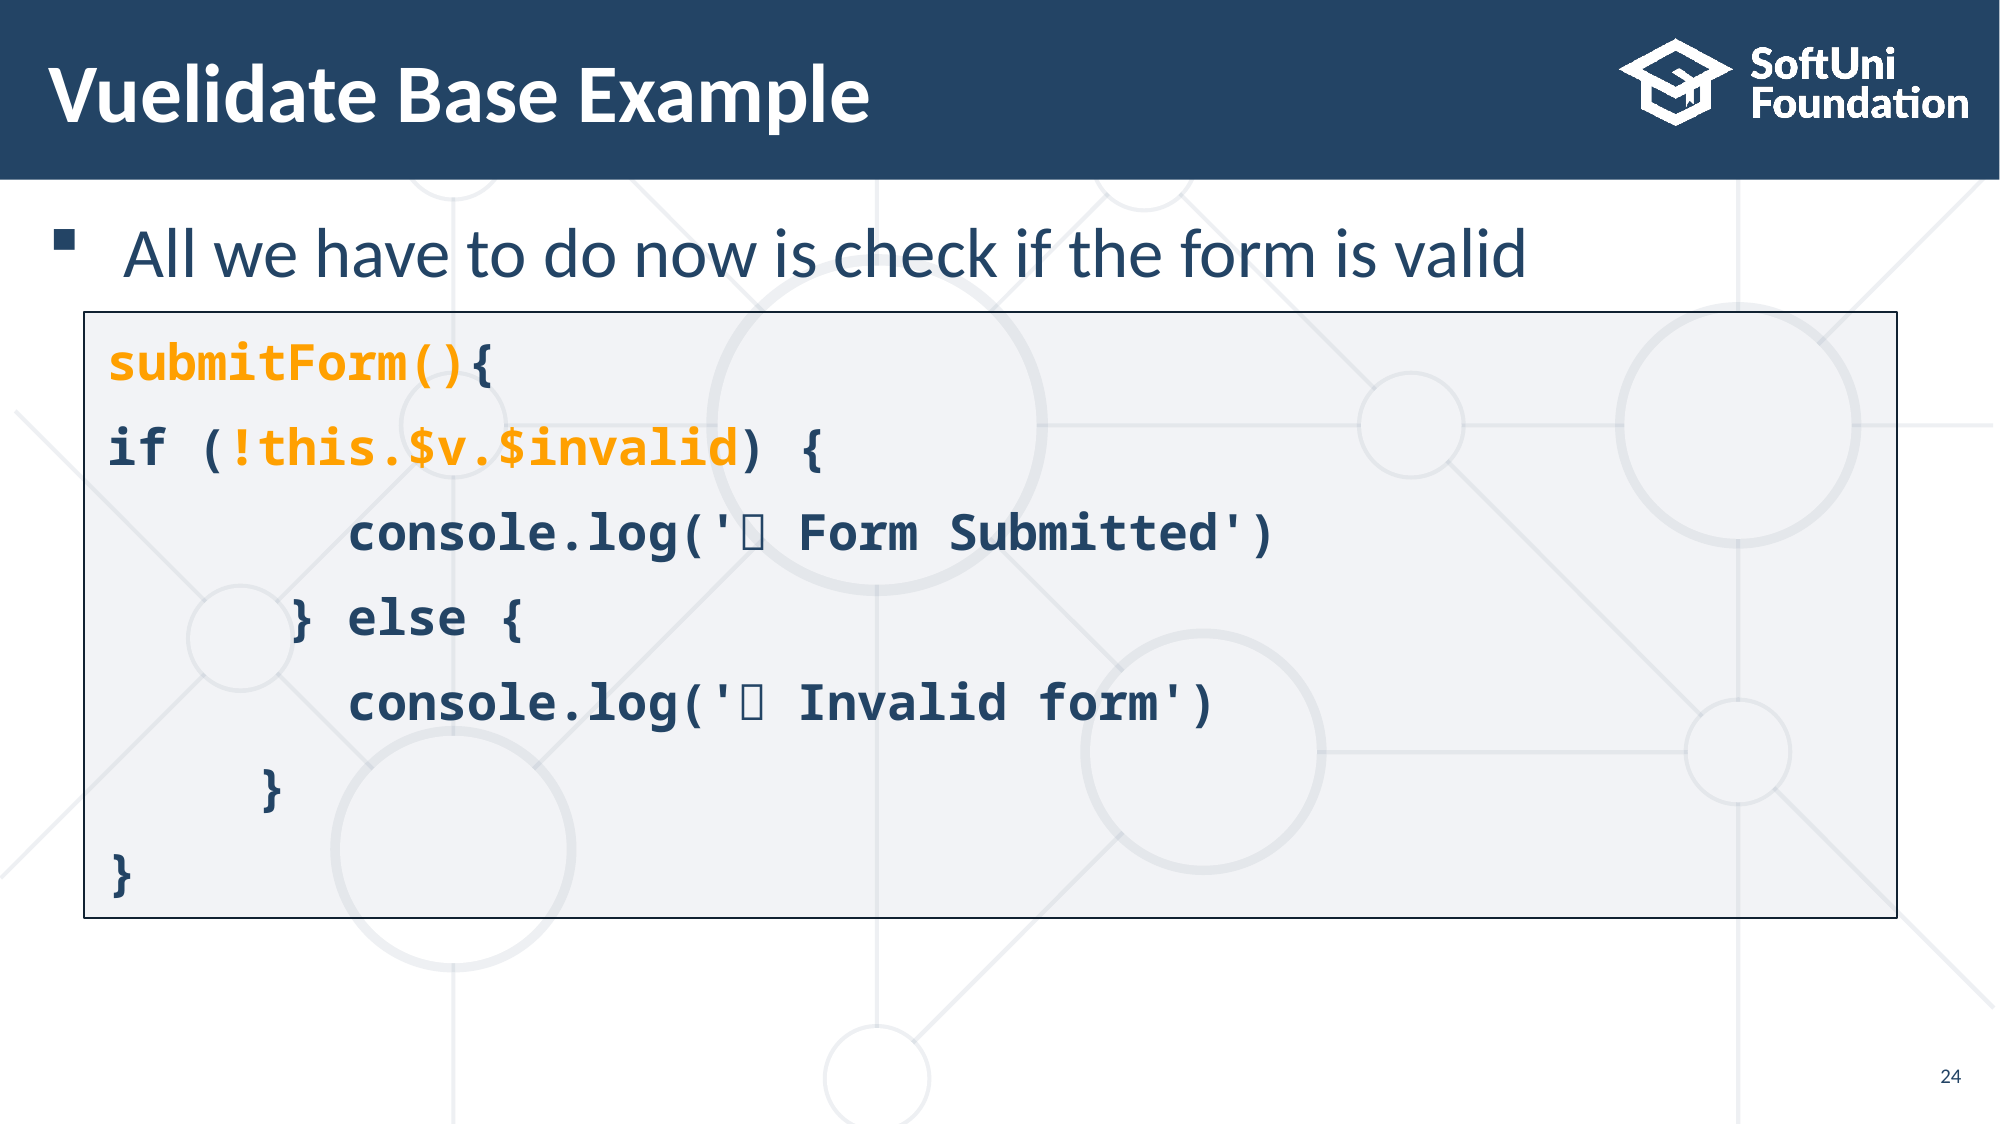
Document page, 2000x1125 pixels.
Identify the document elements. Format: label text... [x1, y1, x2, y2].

list All we have to do now is check if the form is valid [31, 196, 1970, 1050]
title Vuelidate Base Example [31, 16, 1591, 162]
text_box submitForm(){ if (!this.$v.$invalid) { console.log('📝 Form Submitted') } else { console.log('❌ Invalid form') } } [84, 312, 1897, 919]
slide_number 24 [1896, 1049, 1968, 1101]
picture [1618, 38, 1968, 126]
